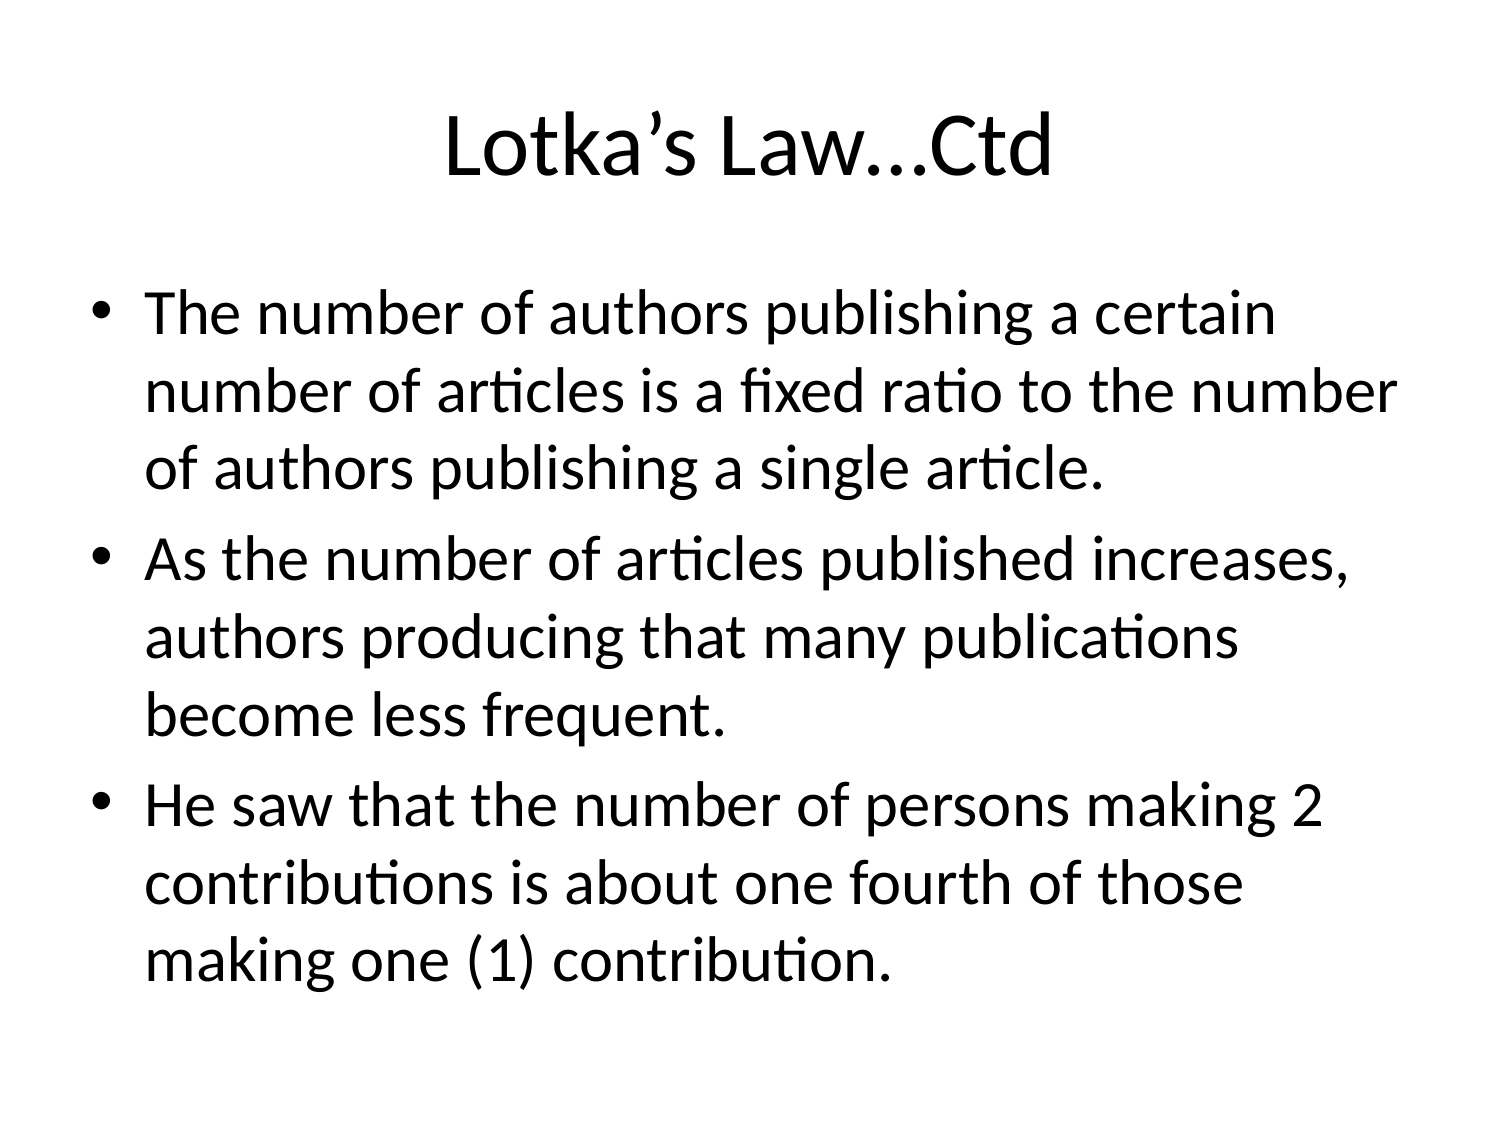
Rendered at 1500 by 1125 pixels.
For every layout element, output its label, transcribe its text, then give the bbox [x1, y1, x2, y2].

title Lotka’s Law…Ctd [75, 45, 1425, 233]
list The number of authors publishing a certain number of articles is a fixed ratio to the number of authors publishing a single article. As the number of articles published increases, authors producing that many publications become less frequent. He saw that the number of persons making 2 contributions is about one fourth of those making one (1) contribution. [75, 262, 1425, 1005]
